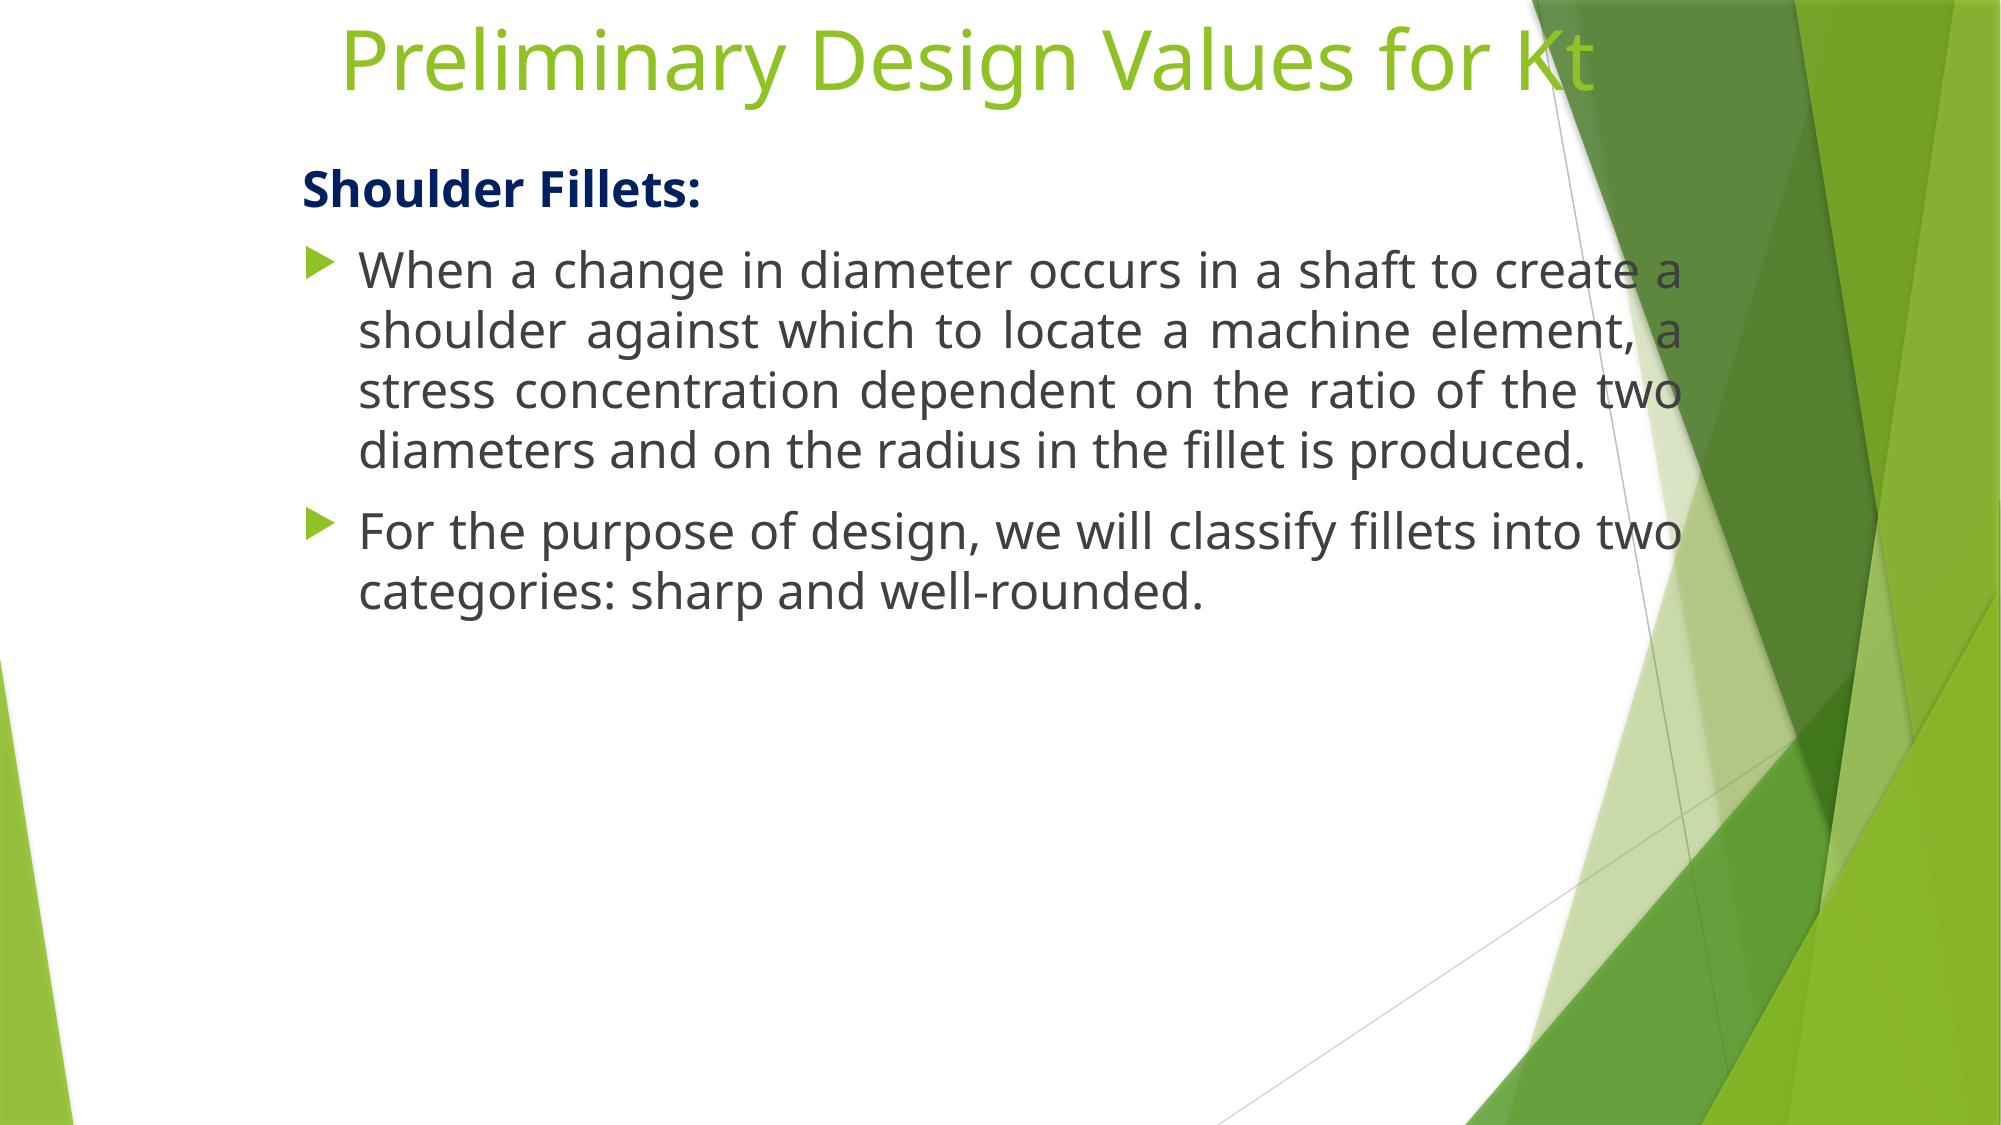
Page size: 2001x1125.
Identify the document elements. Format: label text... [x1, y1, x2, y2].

title Preliminary Design Values for Kt [324, 0, 1675, 149]
list Shoulder Fillets: When a change in diameter occurs in a shaft to create a shoulder against which to locate a machine element, a stress concentration dependent on the ratio of the two diameters and on the radius in the fillet is produced. For the purpose of design, we will classify fillets into two categories: sharp and well-rounded. [287, 149, 1700, 1088]
